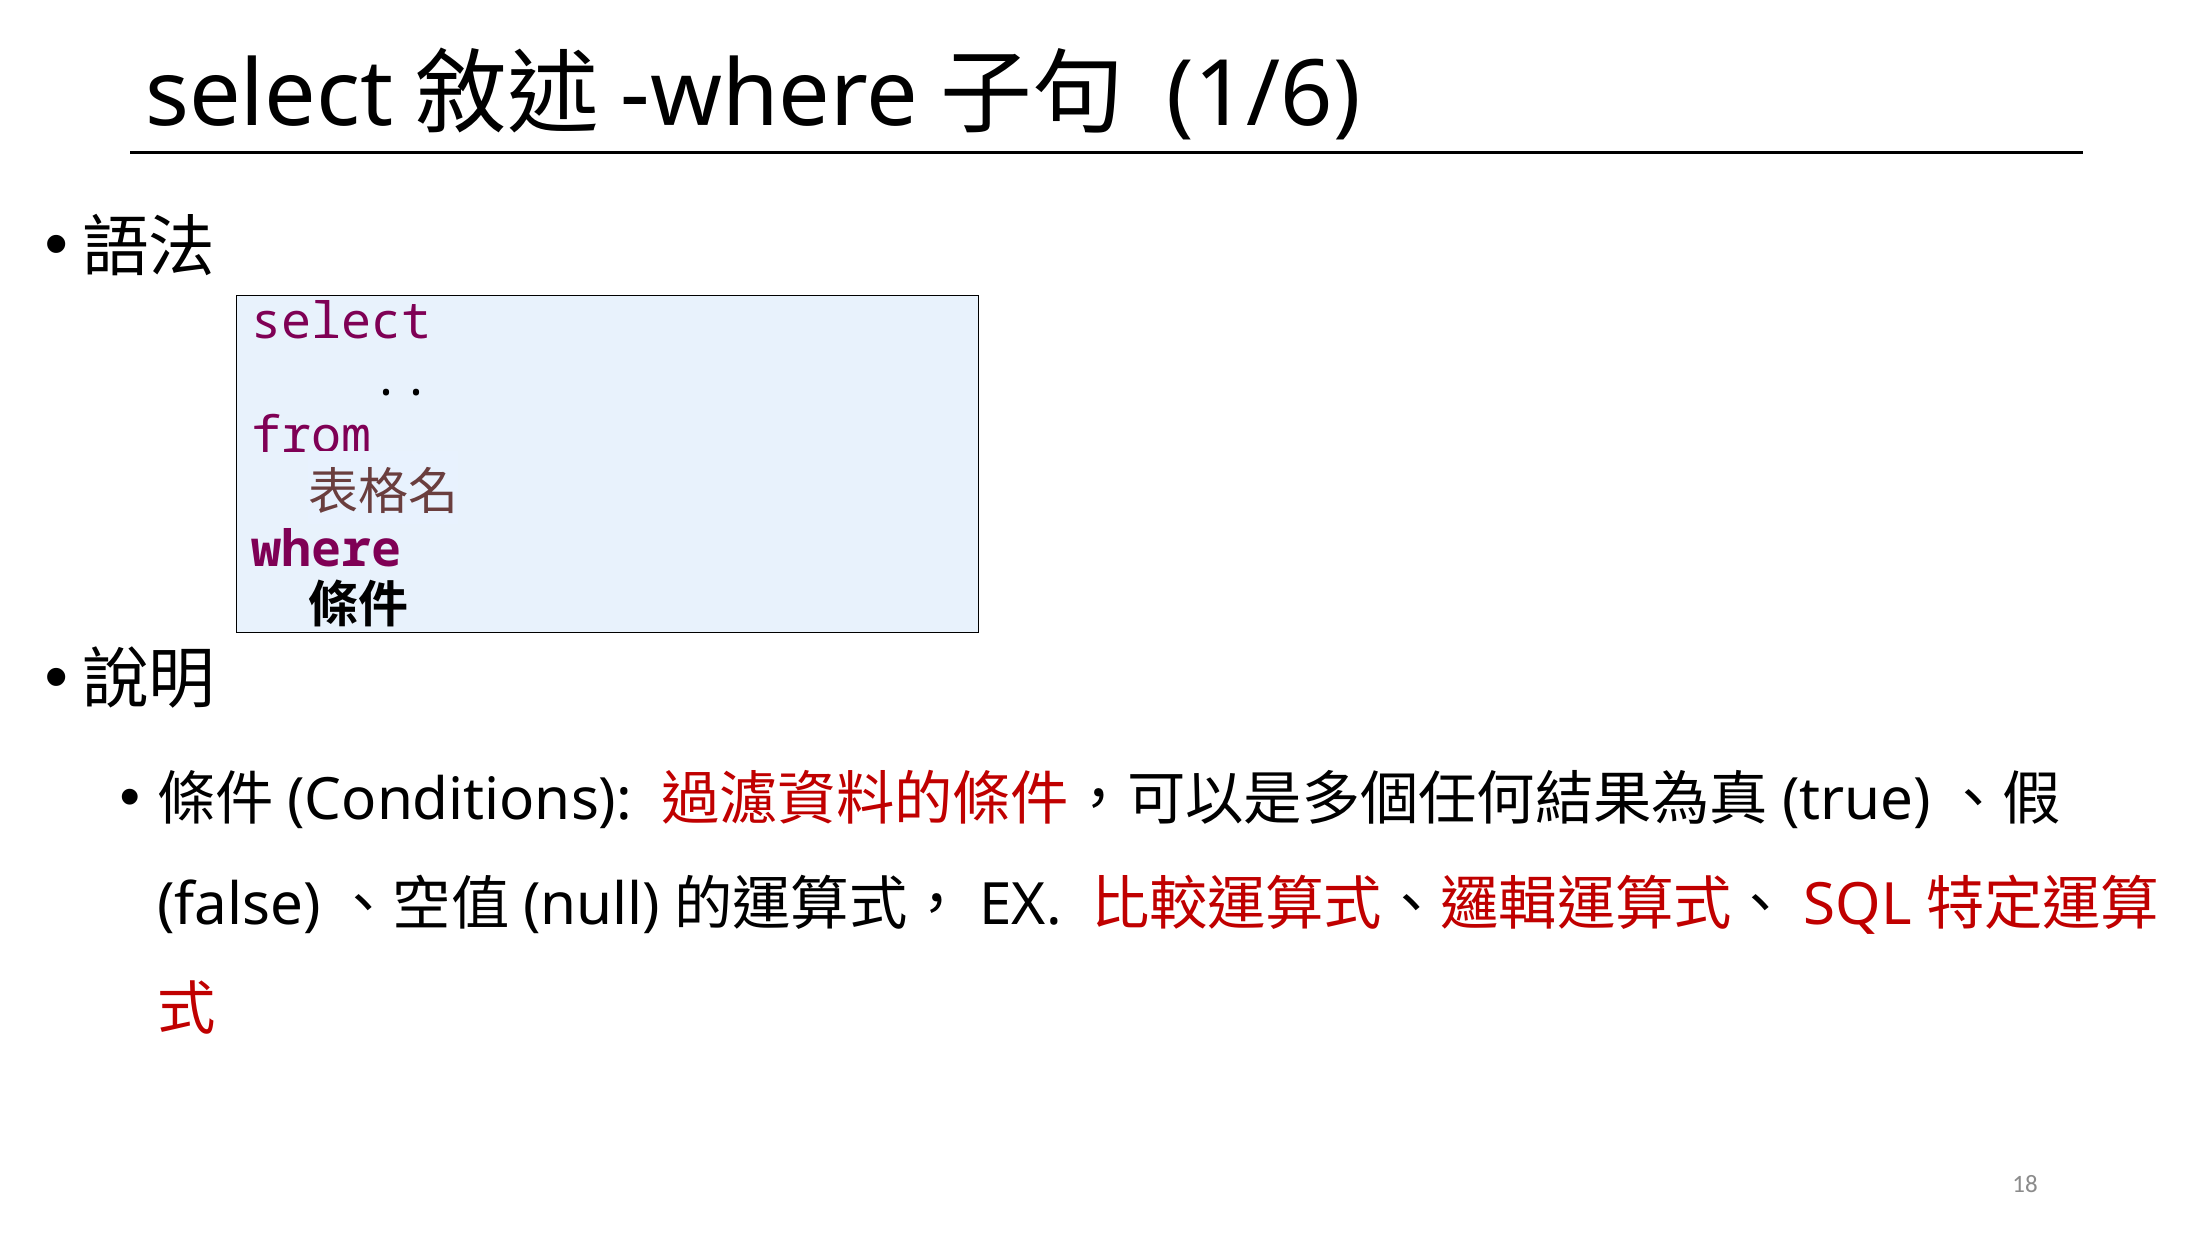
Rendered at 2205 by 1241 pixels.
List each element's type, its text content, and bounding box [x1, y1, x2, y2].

text_box select .. from 表格名 where 條件 [236, 295, 979, 633]
slide_number 18 [1557, 1149, 2054, 1216]
list 語法 說明 條件(Conditions): 過濾資料的條件，可以是多個任何結果為真(true)、假(false)、空值(null)的運算式，EX. 比較運算式、邏輯運算式、SQL特定運算式 [29, 155, 2185, 1241]
title select敘述-where子句 (1/6) [130, 3, 2084, 155]
